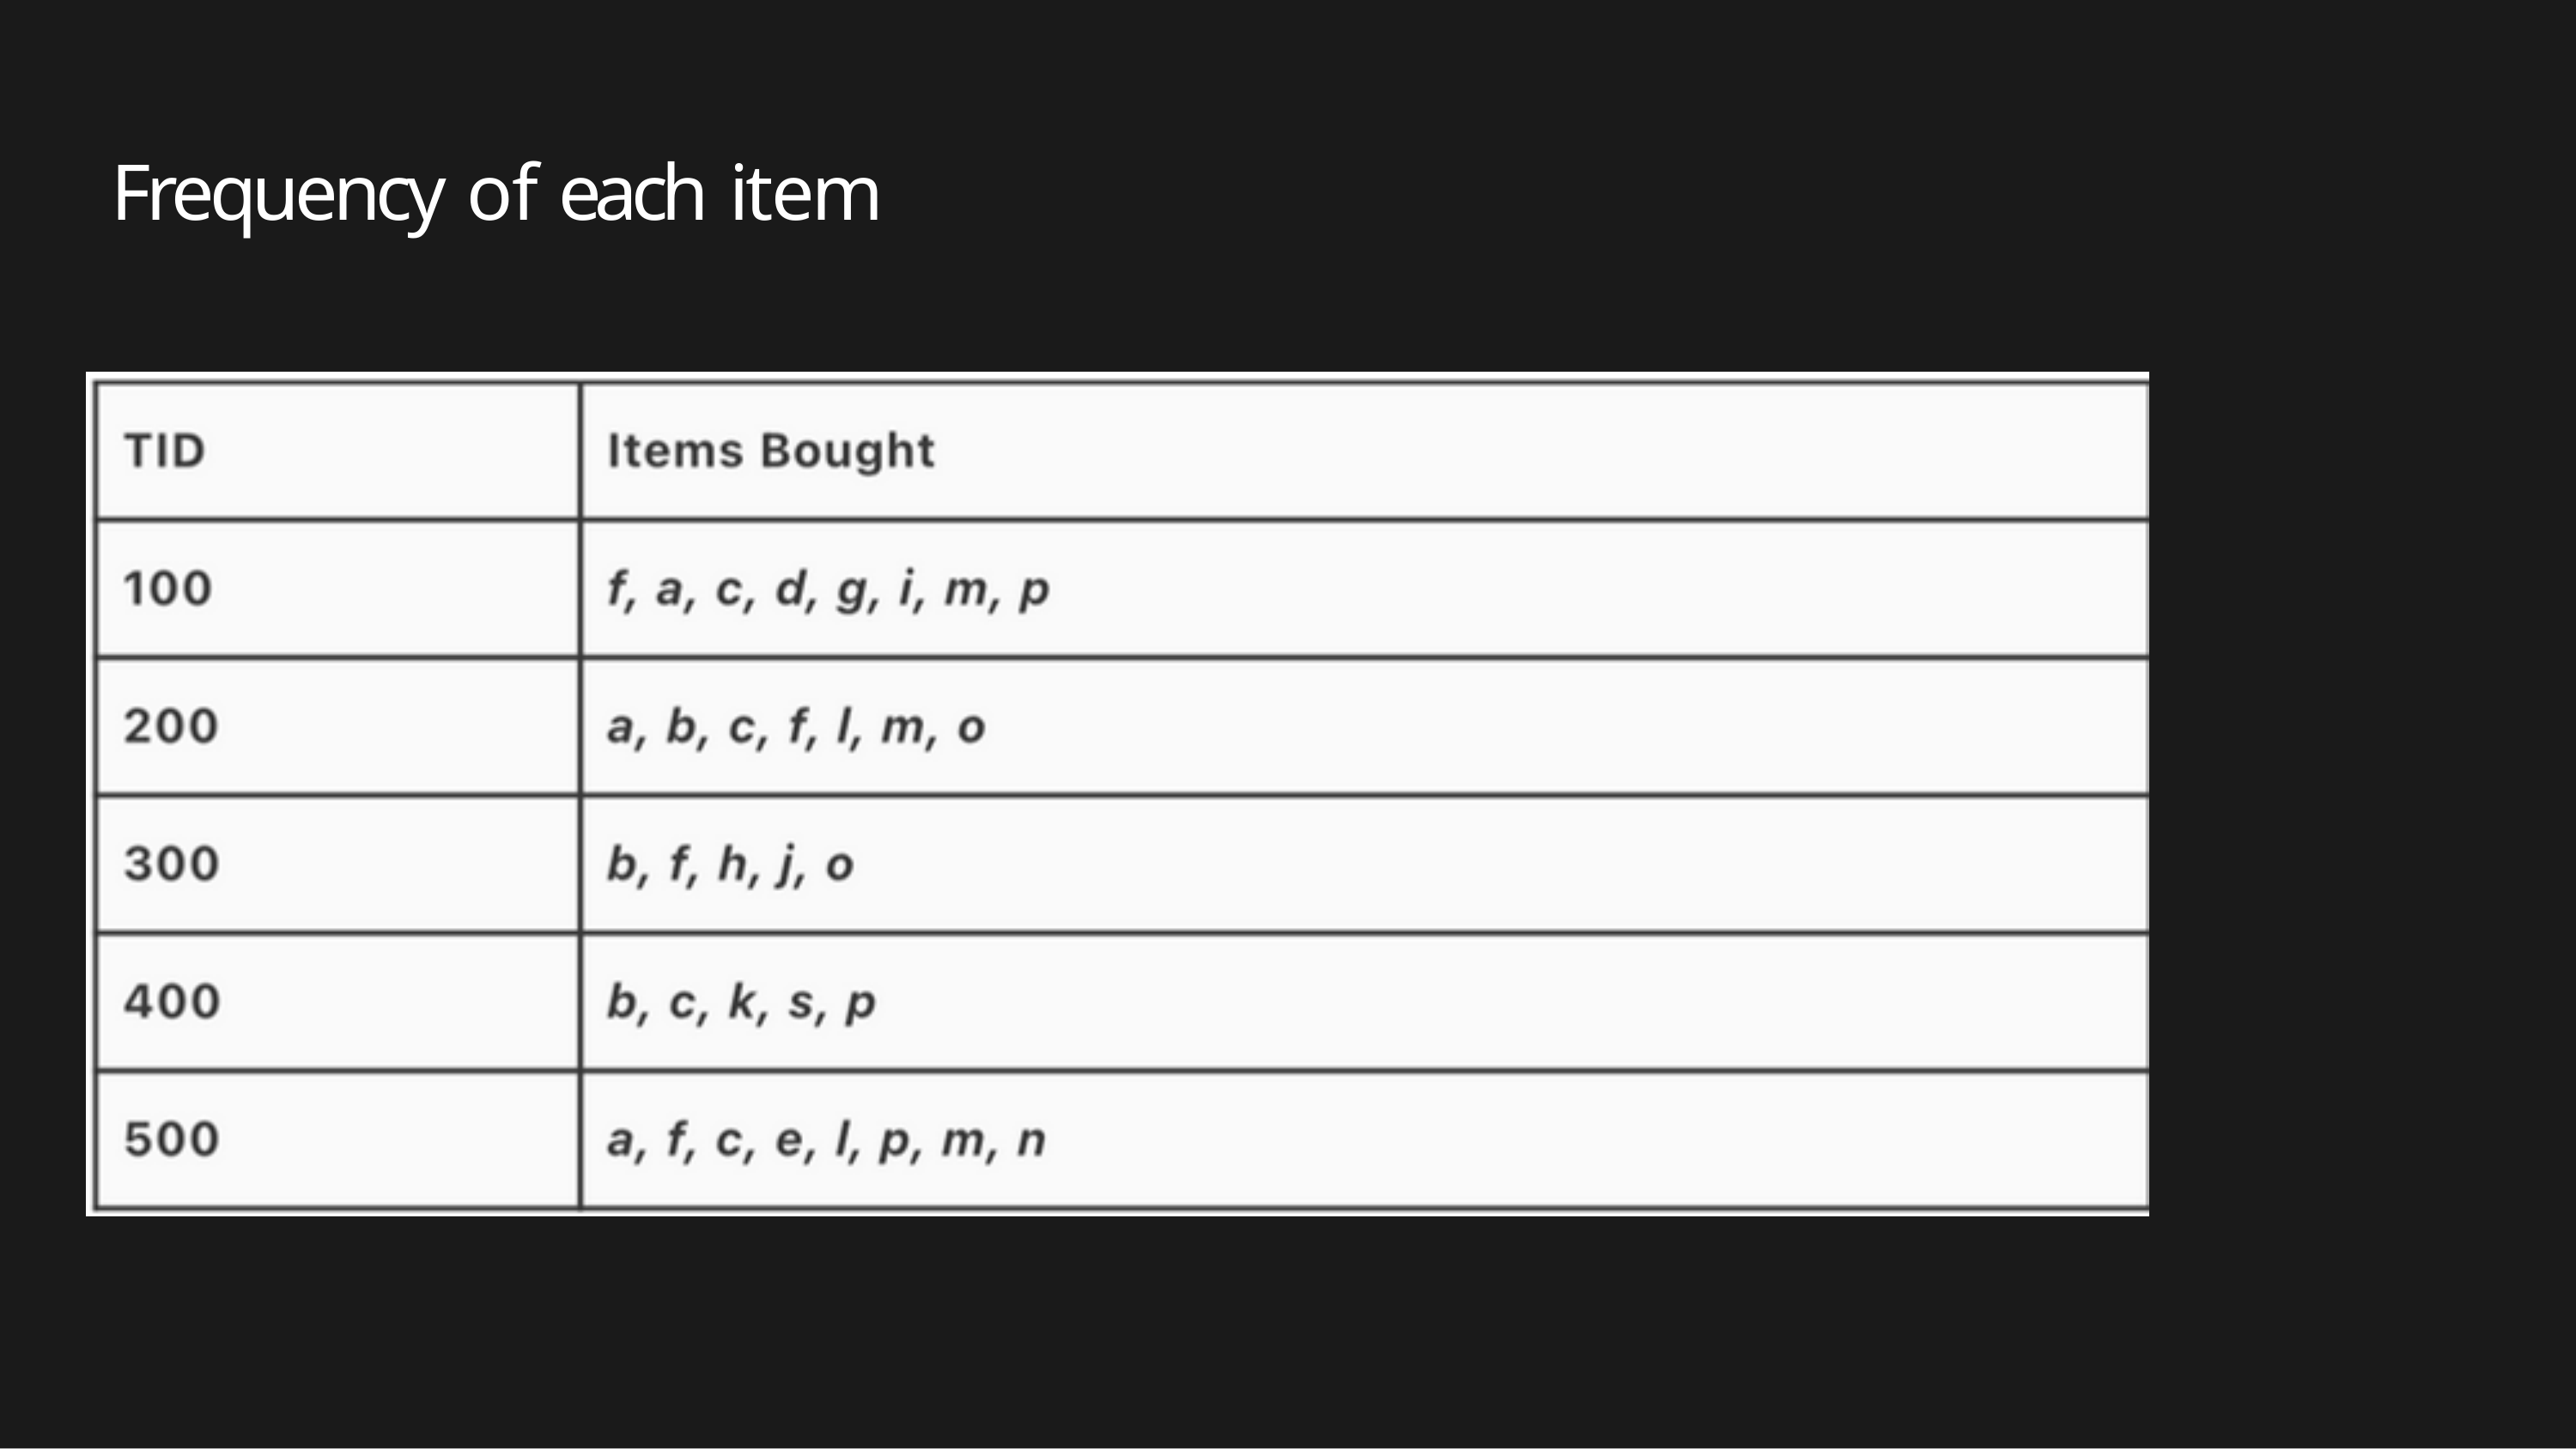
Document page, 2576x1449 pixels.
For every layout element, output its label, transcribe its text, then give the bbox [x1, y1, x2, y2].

picture [86, 372, 2149, 1216]
title Frequency of each item [109, 142, 997, 368]
